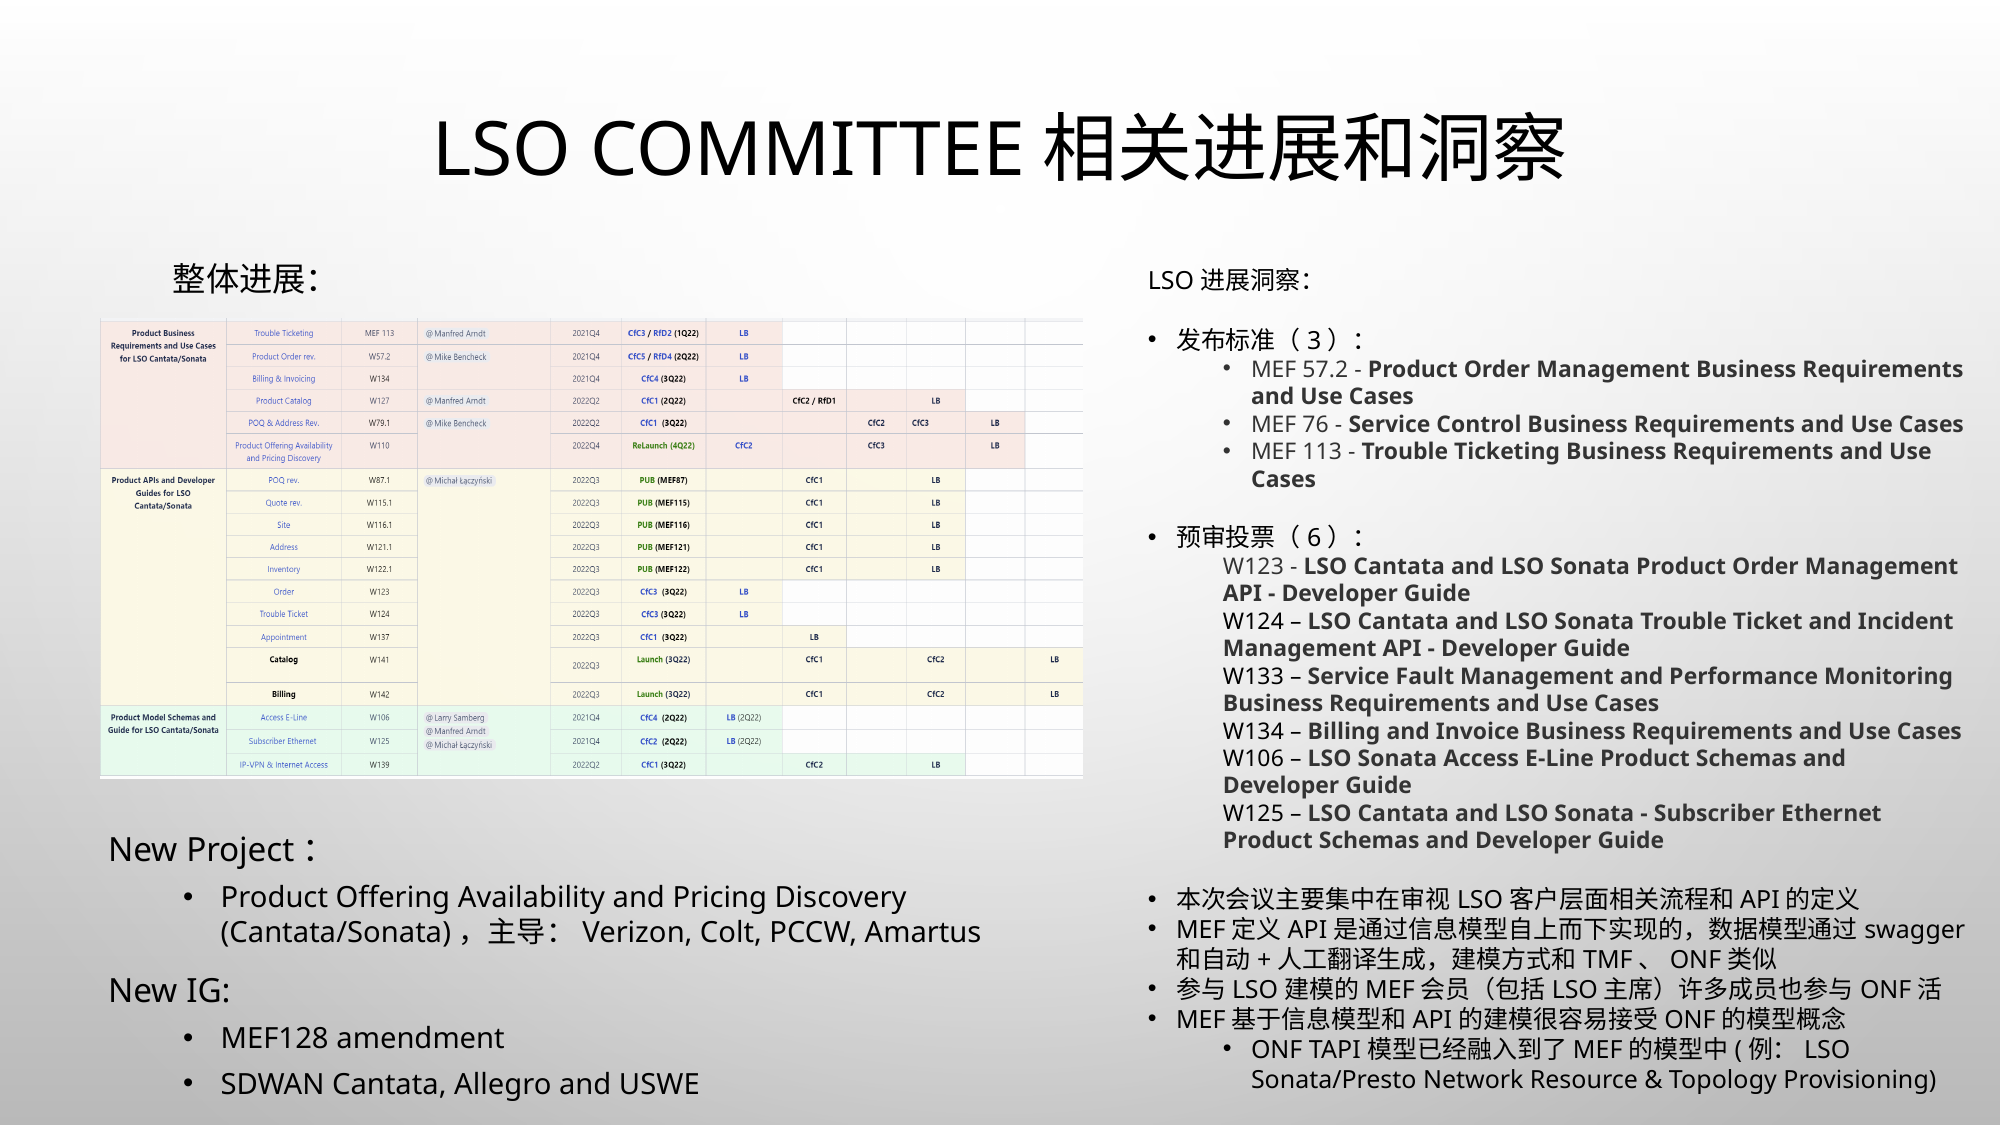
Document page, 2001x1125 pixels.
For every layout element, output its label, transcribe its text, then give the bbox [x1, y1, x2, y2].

picture [0, 0, 2000, 1125]
title LSO committee相关进展和洞察 [149, 101, 1851, 201]
list New Project： Product Offering Availability and Pricing Discovery (Cantata/Sonata)，主导：Verizon, Colt, PCCW, Amartus New IG: MEF128 amendment SDWAN Cantata, Allegro and USWE [93, 820, 1000, 1112]
text_box LSO进展洞察： 发布标准（3）： MEF 57.2 - Product Order Management Business Requirements and Use Cases MEF 76 - Service Control Business Requirements and Use Cases MEF 113 - Trouble Ticketing Business Requirements and Use Cases 预审投票（6）： W123 - LSO Cantata and LSO Sonata Product Order Management API - Developer Guide W124 – LSO Cantata and LSO Sonata Trouble Ticket and Incident Management API - Developer Guide W133 – Service Fault Management and Performance Monitoring Business Requirements and Use Cases W134 – Billing and Invoice Business Requirements and Use Cases W106 – LSO Sonata Access E-Line Product Schemas and Developer Guide W125 – LSO Cantata and LSO Sonata - Subscriber Ethernet Product Schemas and Developer Guide 本次会议主要集中在审视LSO客户层面相关流程和API的定义 MEF定义API是通过信息模型自上而下实现的，数据模型通过swagger和自动+人工翻译生成，建模方式和TMF、ONF类似 参与LSO建模的MEF会员（包括LSO主席）许多成员也参与ONF活 MEF基于信息模型和API的建模很容易接受ONF的模型概念 ONF TAPI模型已经融入到了MEF的模型中(例：LSO Sonata/Presto Network Resource & Topology Provisioning) [1133, 257, 1983, 1101]
text_box 整体进展： [158, 250, 1057, 306]
